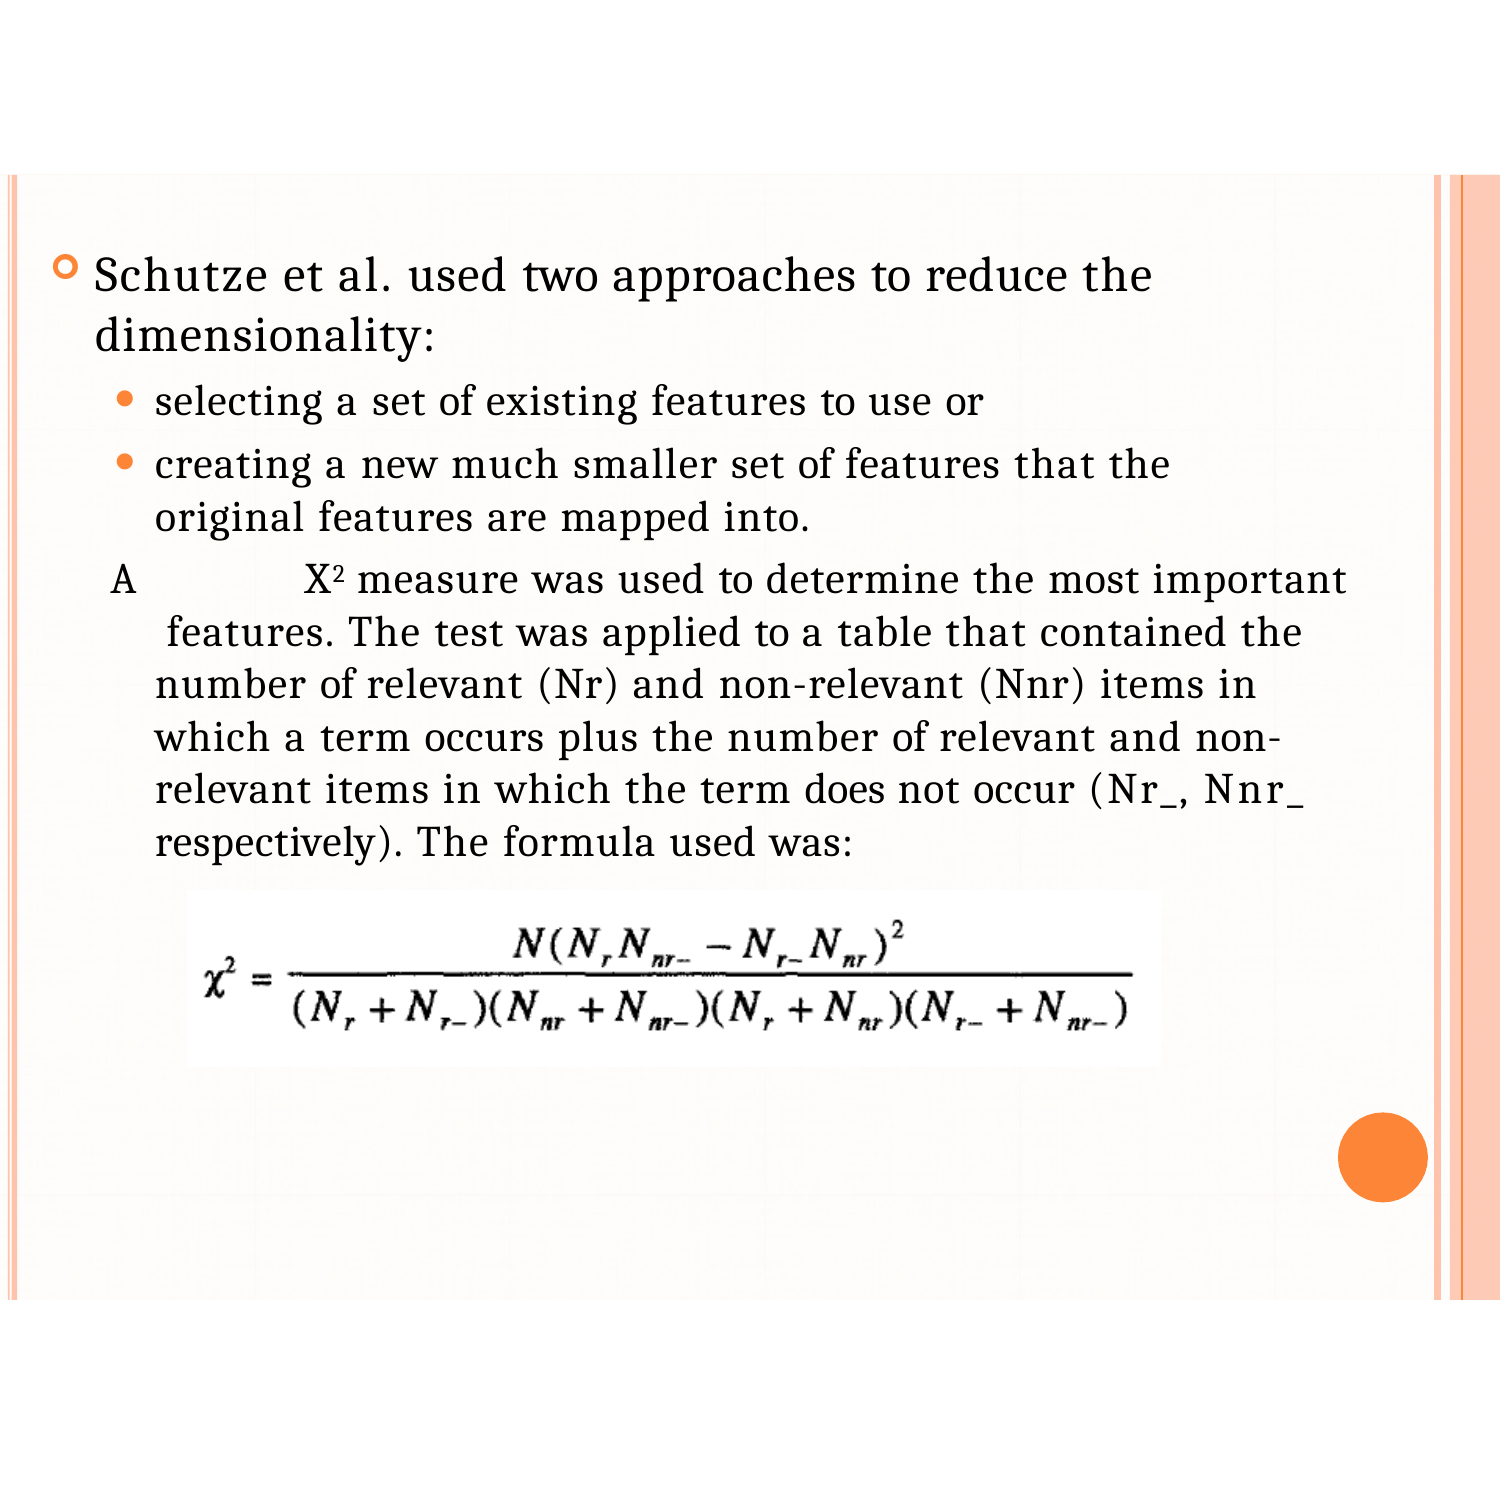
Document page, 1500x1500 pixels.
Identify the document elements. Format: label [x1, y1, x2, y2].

picture [187, 890, 1161, 1067]
text_box [0, 174, 1500, 1301]
